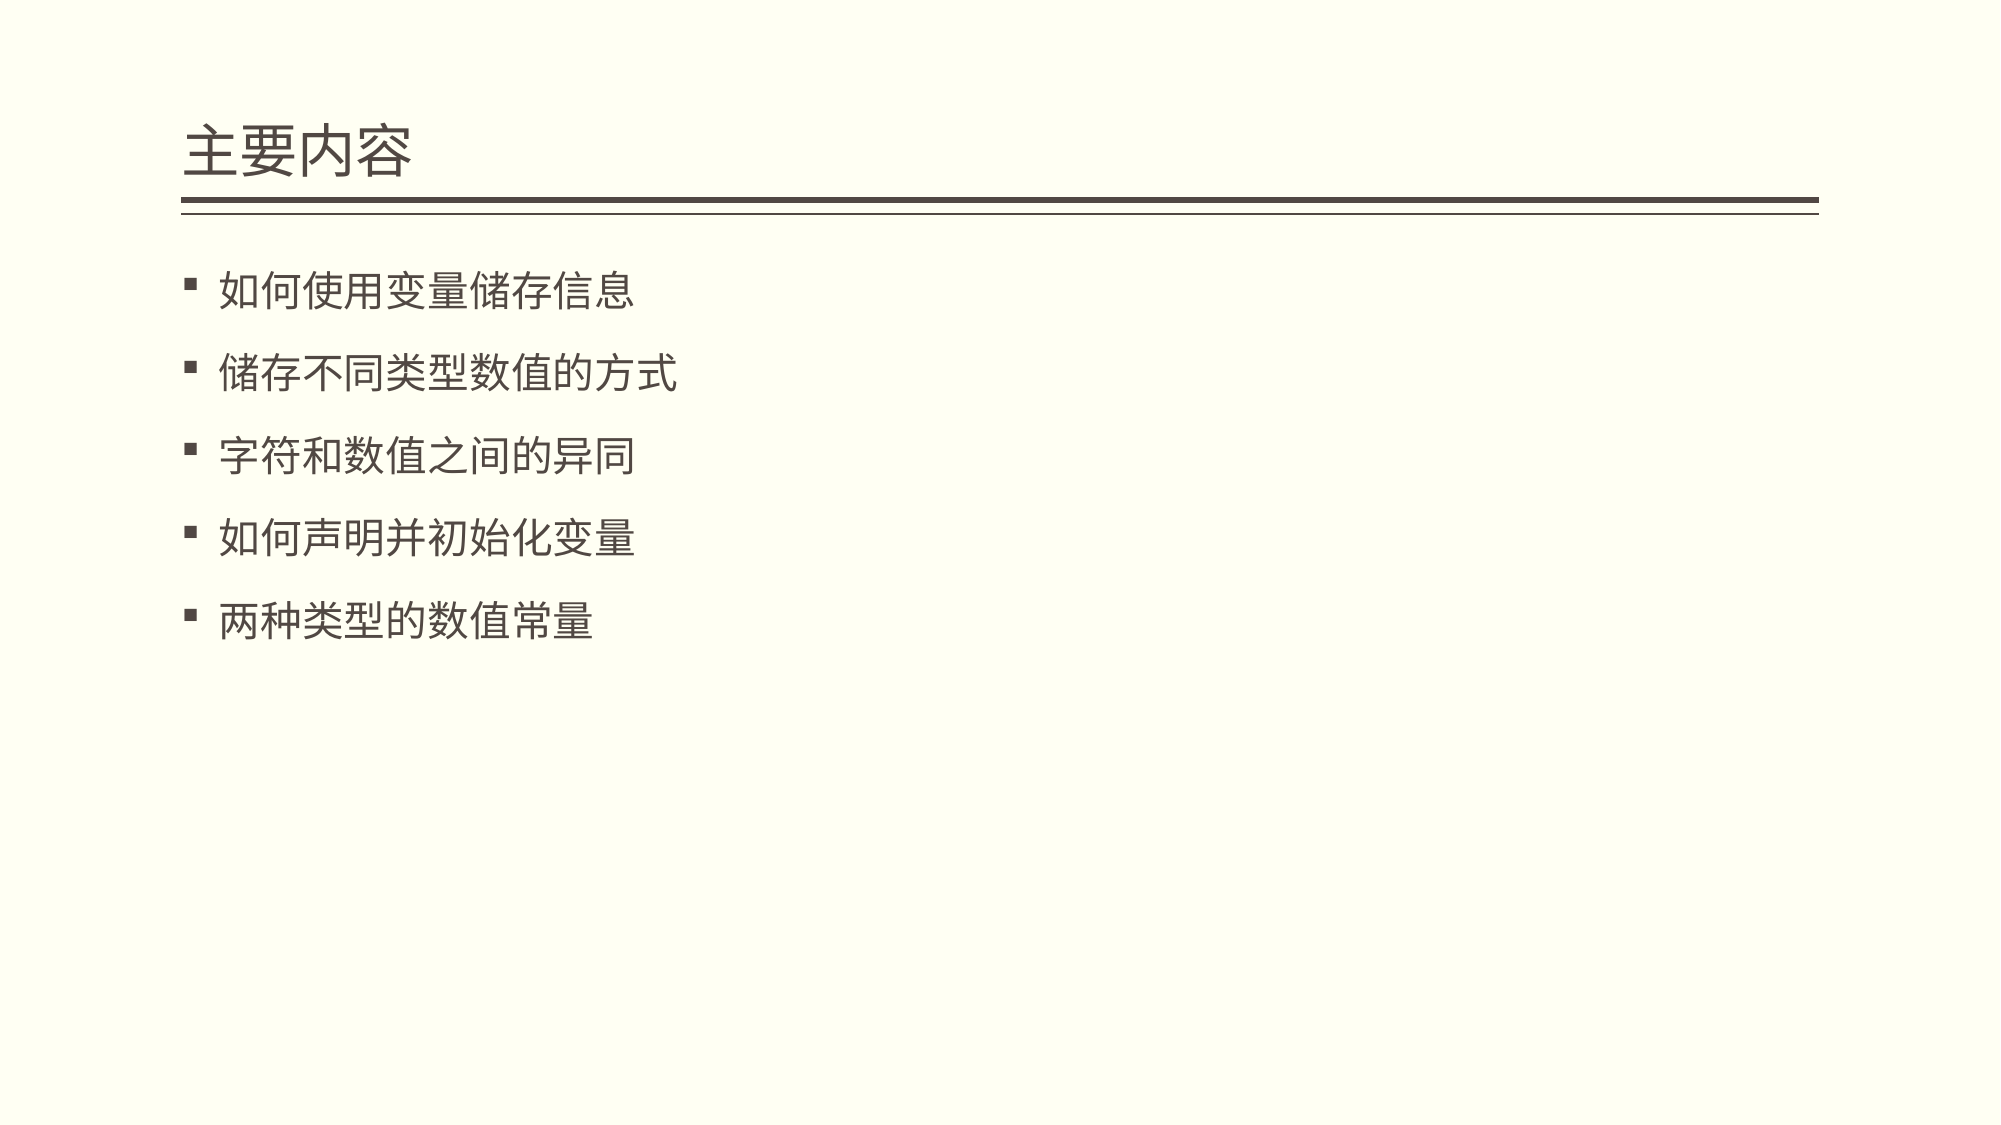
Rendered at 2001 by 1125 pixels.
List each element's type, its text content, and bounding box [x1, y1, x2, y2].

list 如何使用变量储存信息 储存不同类型数值的方式 字符和数值之间的异同 如何声明并初始化变量 两种类型的数值常量 [181, 262, 1819, 1013]
title 主要内容 [181, 12, 1819, 193]
